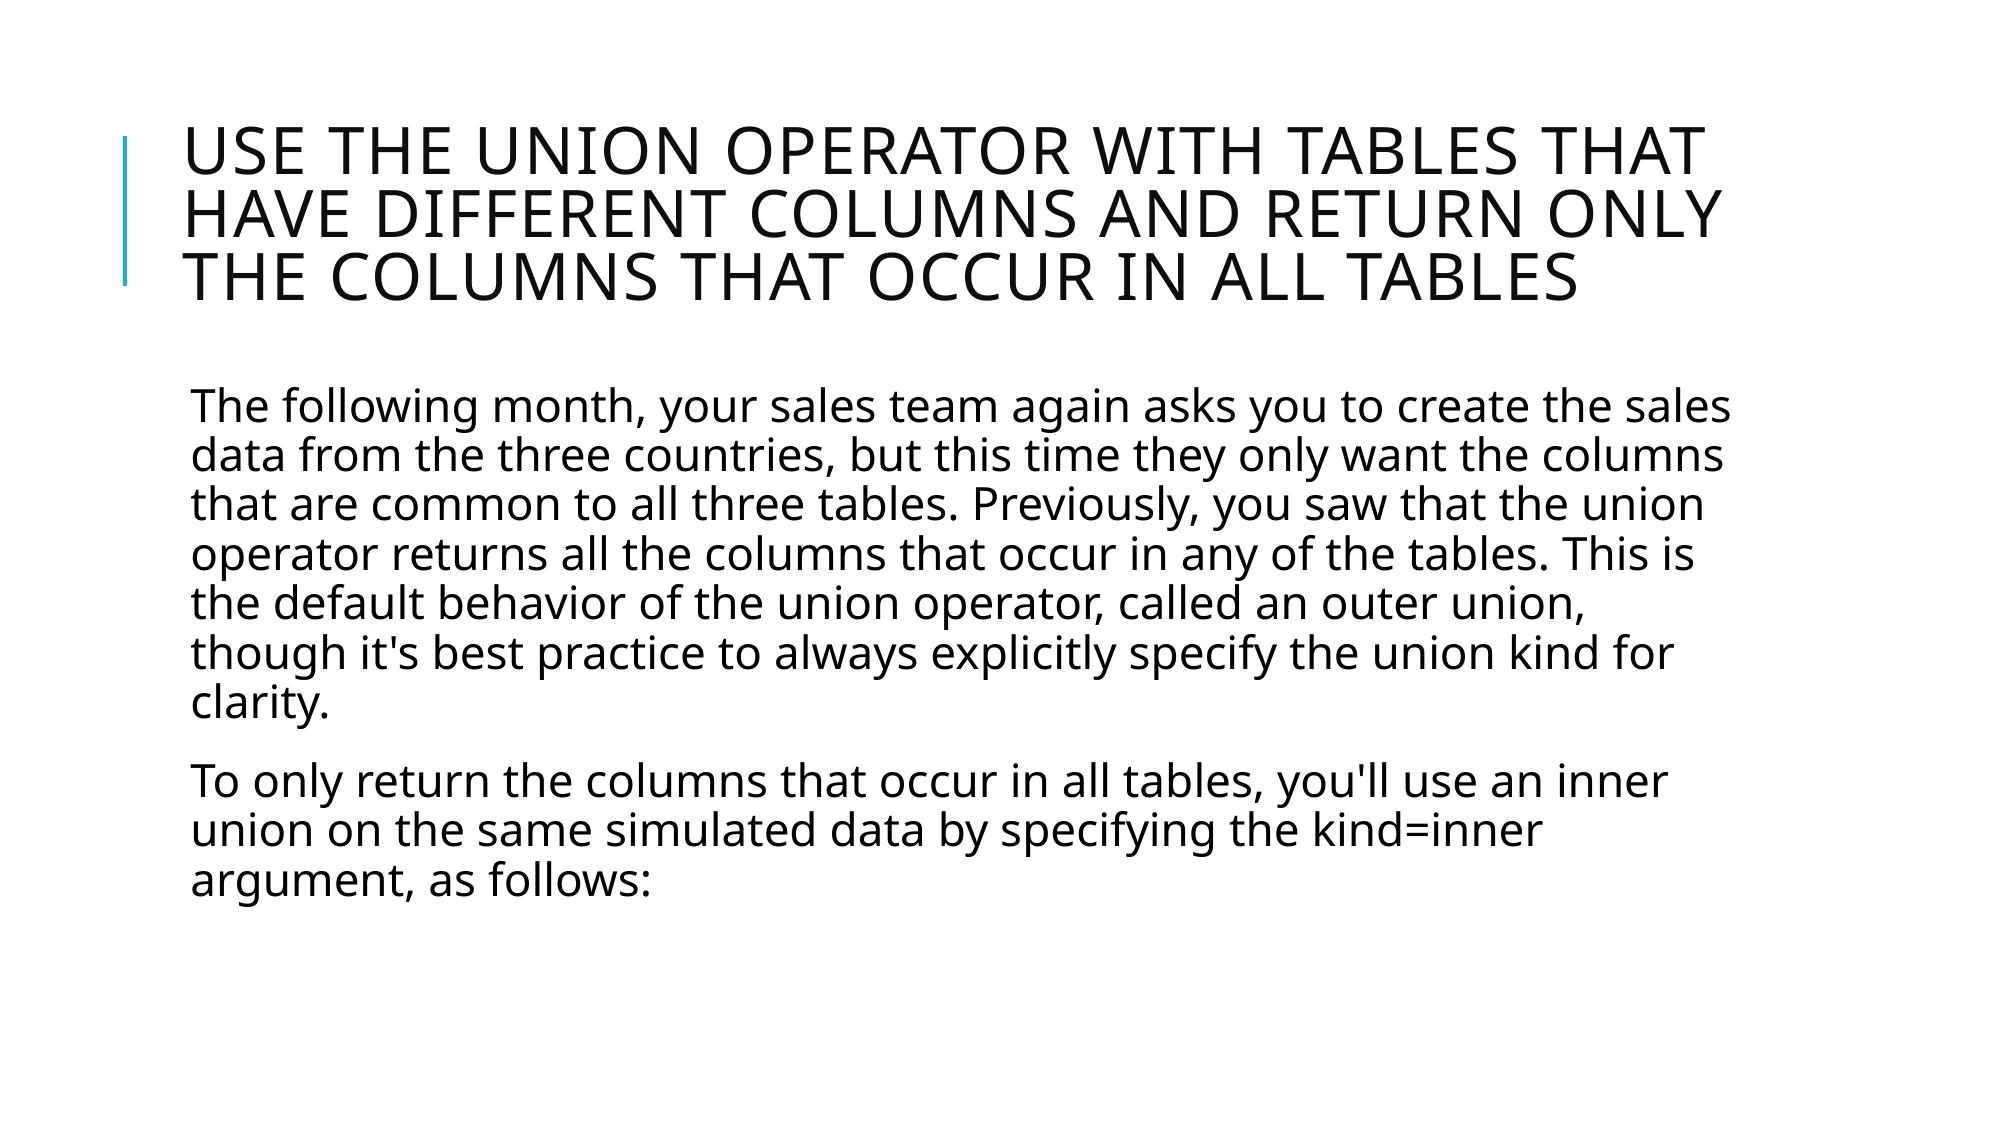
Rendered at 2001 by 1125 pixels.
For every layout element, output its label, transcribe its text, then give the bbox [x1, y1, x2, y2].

title Use the union operator with tables that have different columns and return only the columns that occur in all tables [168, 96, 1763, 342]
list The following month, your sales team again asks you to create the sales data from the three countries, but this time they only want the columns that are common to all three tables. Previously, you saw that the union operator returns all the columns that occur in any of the tables. This is the default behavior of the union operator, called an outer union, though it's best practice to always explicitly specify the union kind for clarity. To only return the columns that occur in all tables, you'll use an inner union on the same simulated data by specifying the kind=inner argument, as follows: [168, 375, 1763, 1035]
